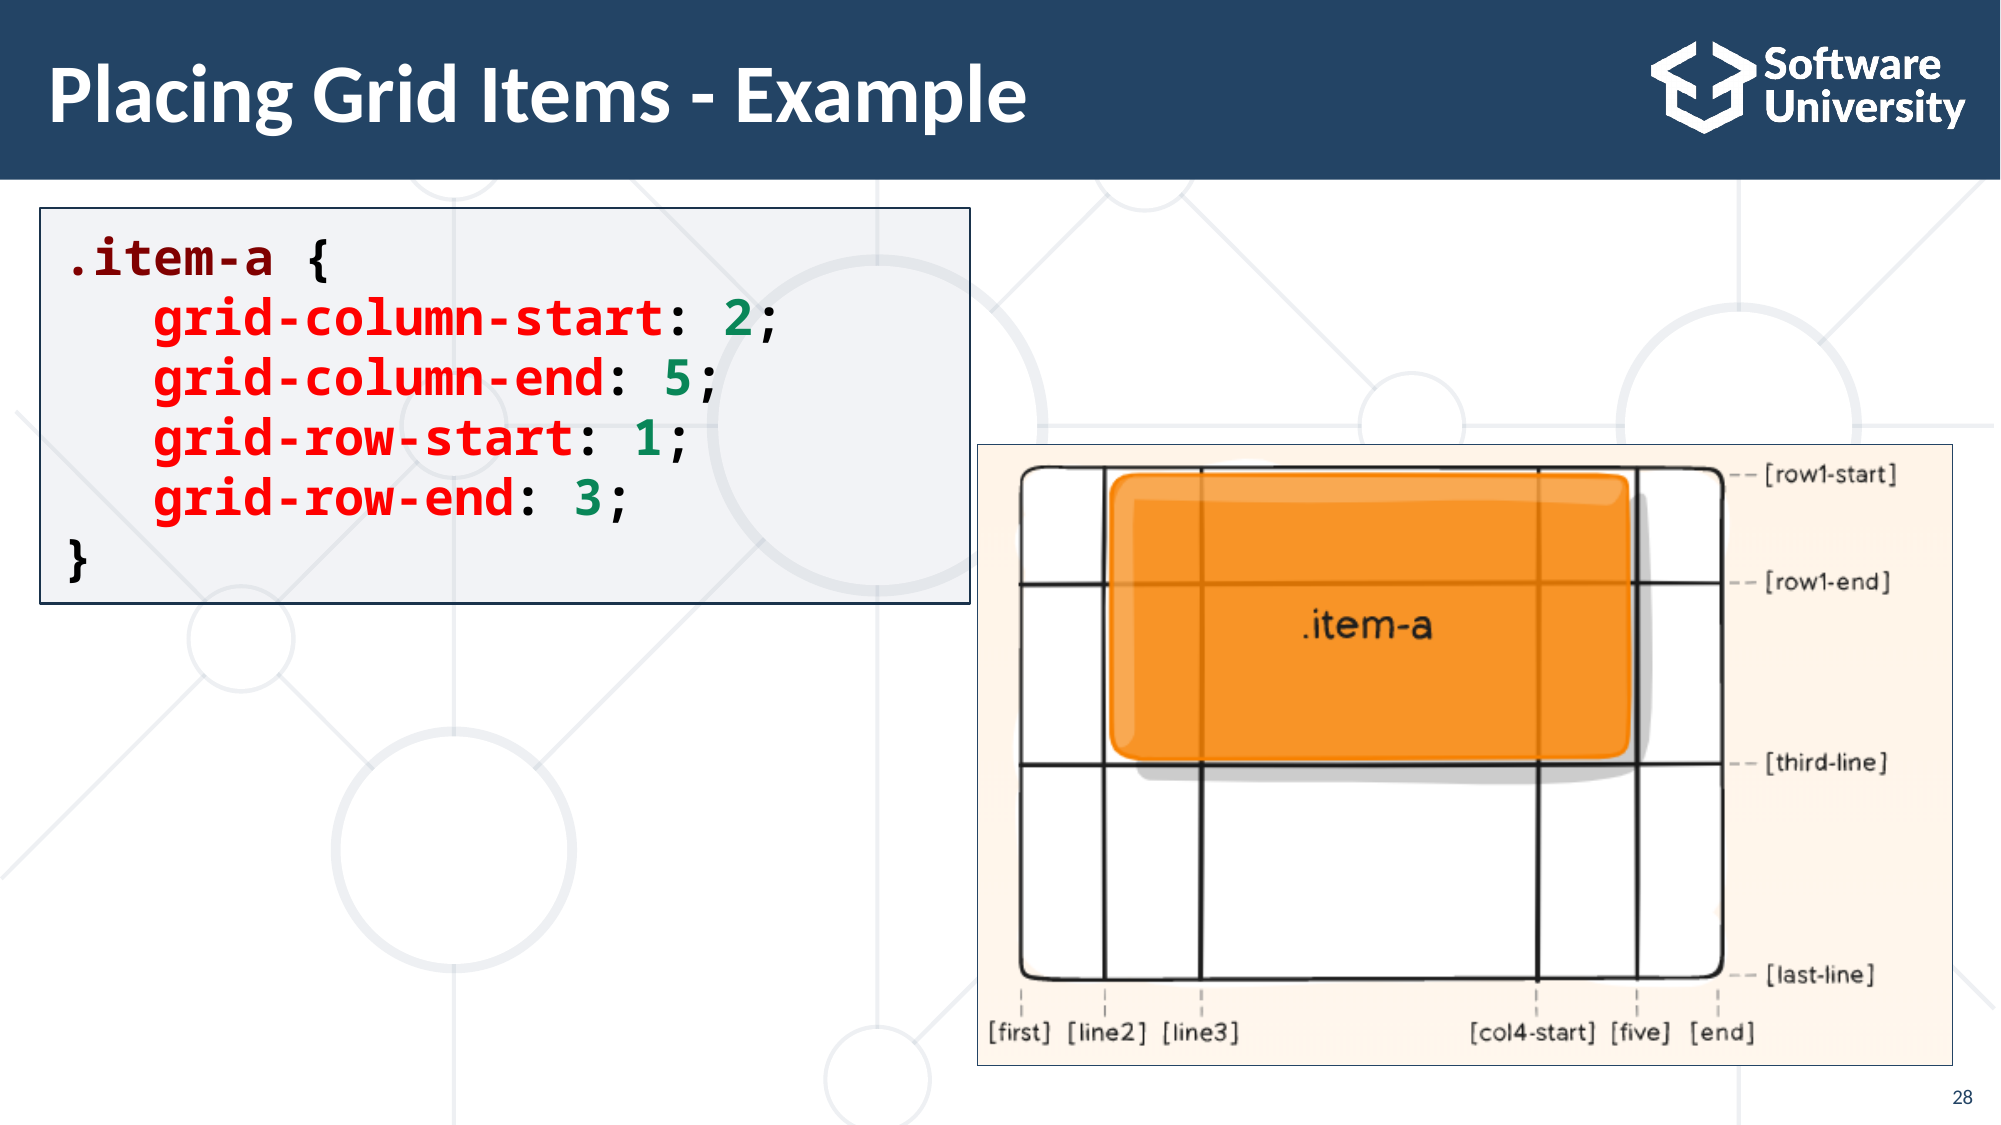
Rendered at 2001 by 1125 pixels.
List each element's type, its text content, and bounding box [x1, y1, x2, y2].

slide_number 28 [1927, 1067, 1989, 1117]
picture [1651, 41, 1966, 134]
text_box .item-a { grid-column-start: 2; grid-column-end: 5; grid-row-start: 1; grid-row-end: 3; } [40, 208, 971, 604]
picture [977, 444, 1953, 1066]
title Placing Grid Items - Example [31, 16, 1625, 162]
